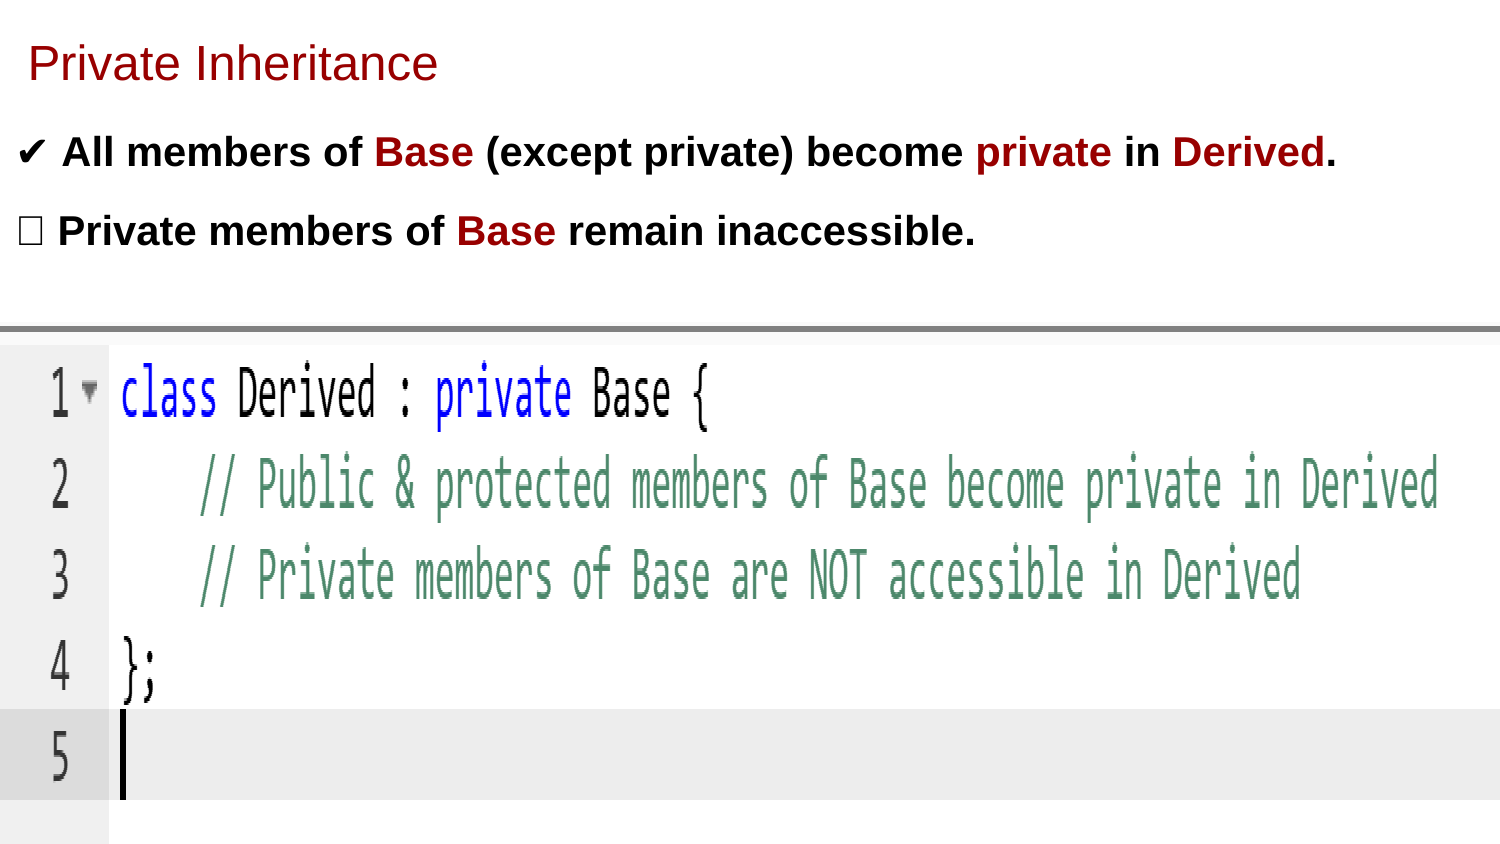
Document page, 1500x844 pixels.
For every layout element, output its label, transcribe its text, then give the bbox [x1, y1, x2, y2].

picture [0, 321, 1500, 844]
list ✔ All members of Base (except private) become private in Derived. ❌ Private members of Base remain inaccessible. [0, 106, 1500, 321]
title Private Inheritance [12, 12, 1489, 106]
